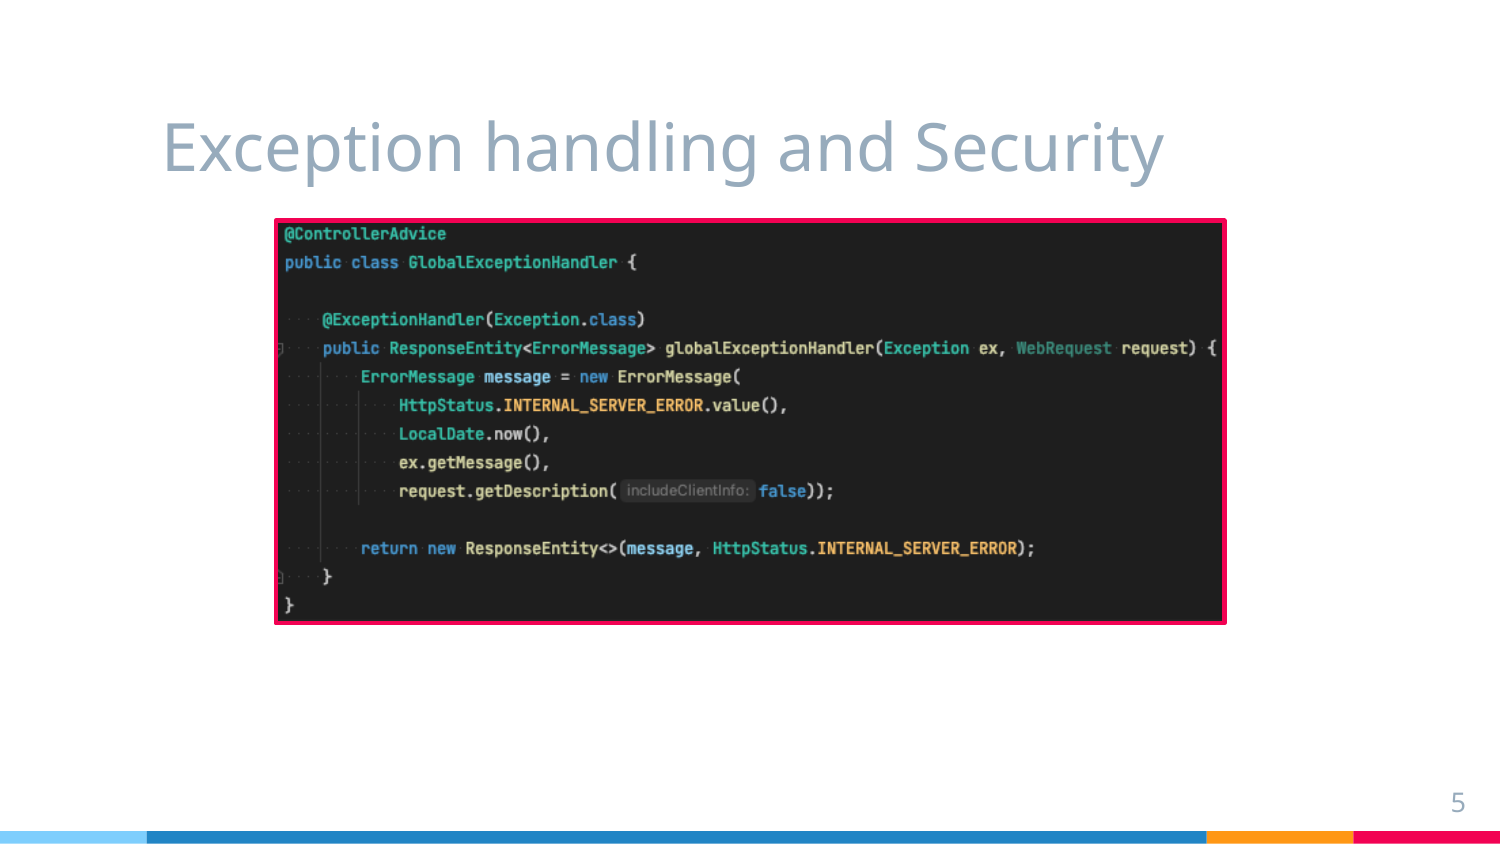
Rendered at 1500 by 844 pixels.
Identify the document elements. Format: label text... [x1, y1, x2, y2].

title Exception handling and Security [146, 58, 1207, 200]
slide_number 5 [1391, 770, 1482, 822]
picture [277, 222, 1223, 621]
